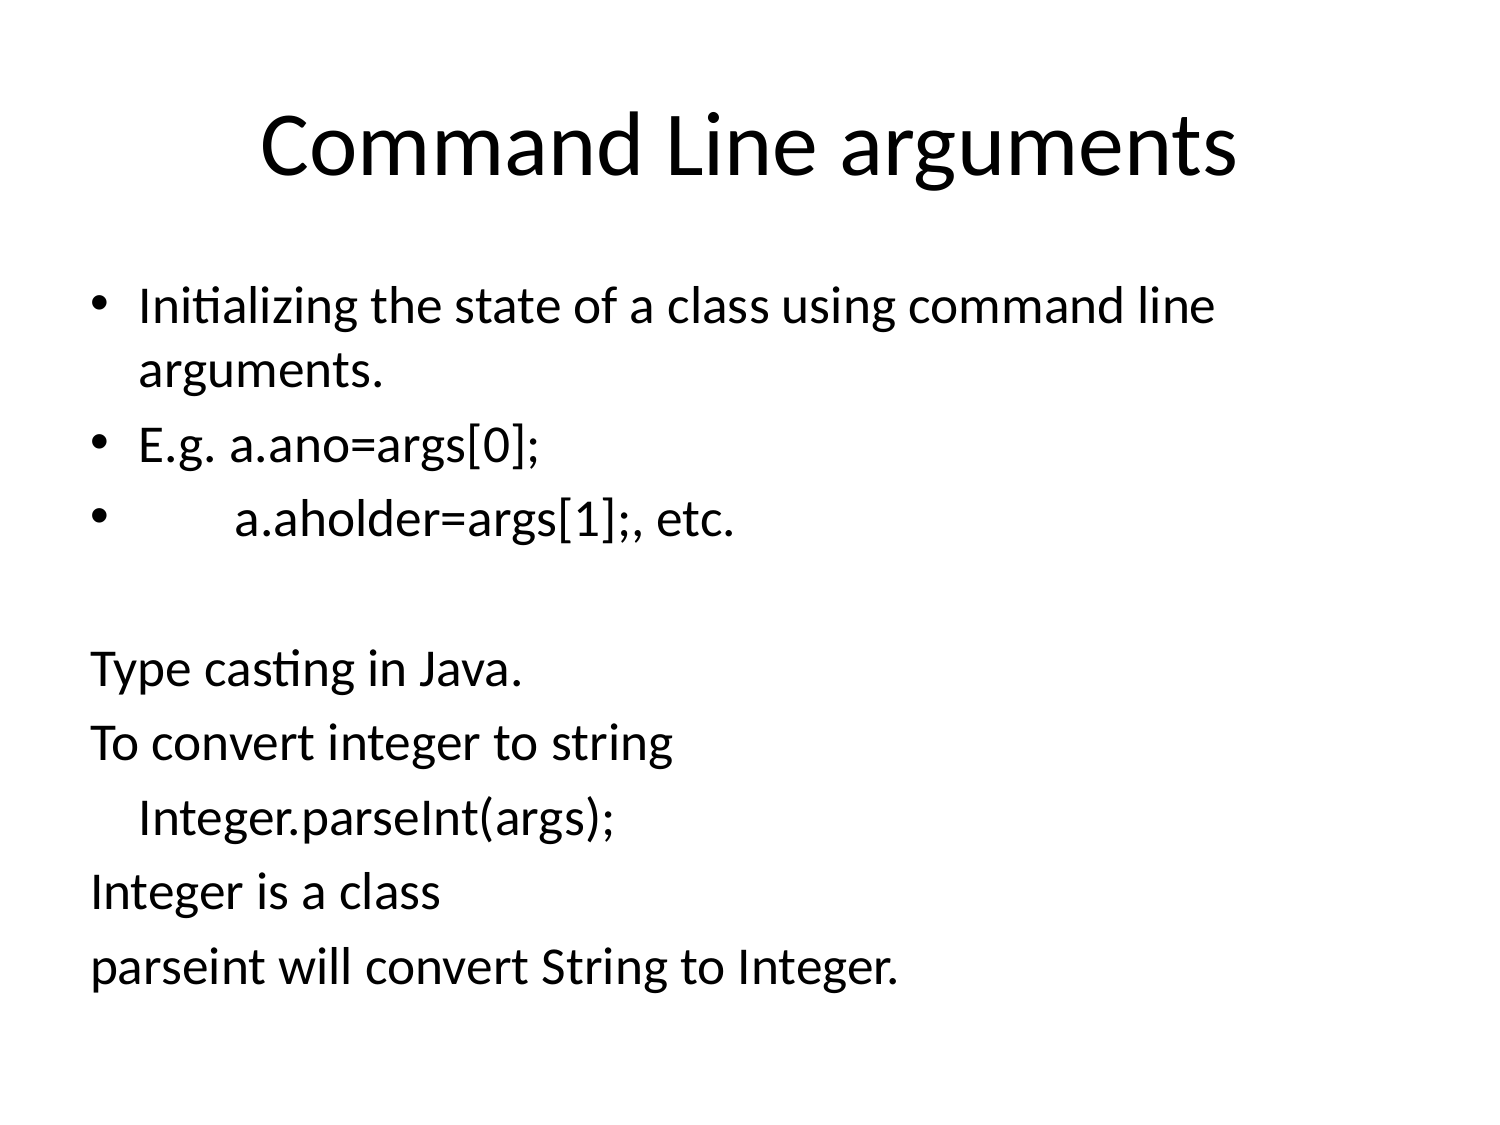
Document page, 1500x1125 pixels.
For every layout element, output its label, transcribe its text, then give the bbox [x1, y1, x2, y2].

list Initializing the state of a class using command line arguments. E.g. a.ano=args[0]; a.aholder=args[1];, etc. Type casting in Java. To convert integer to string Integer.parseInt(args); Integer is a class parseint will convert String to Integer. [75, 262, 1425, 1005]
title Command Line arguments [75, 45, 1425, 233]
